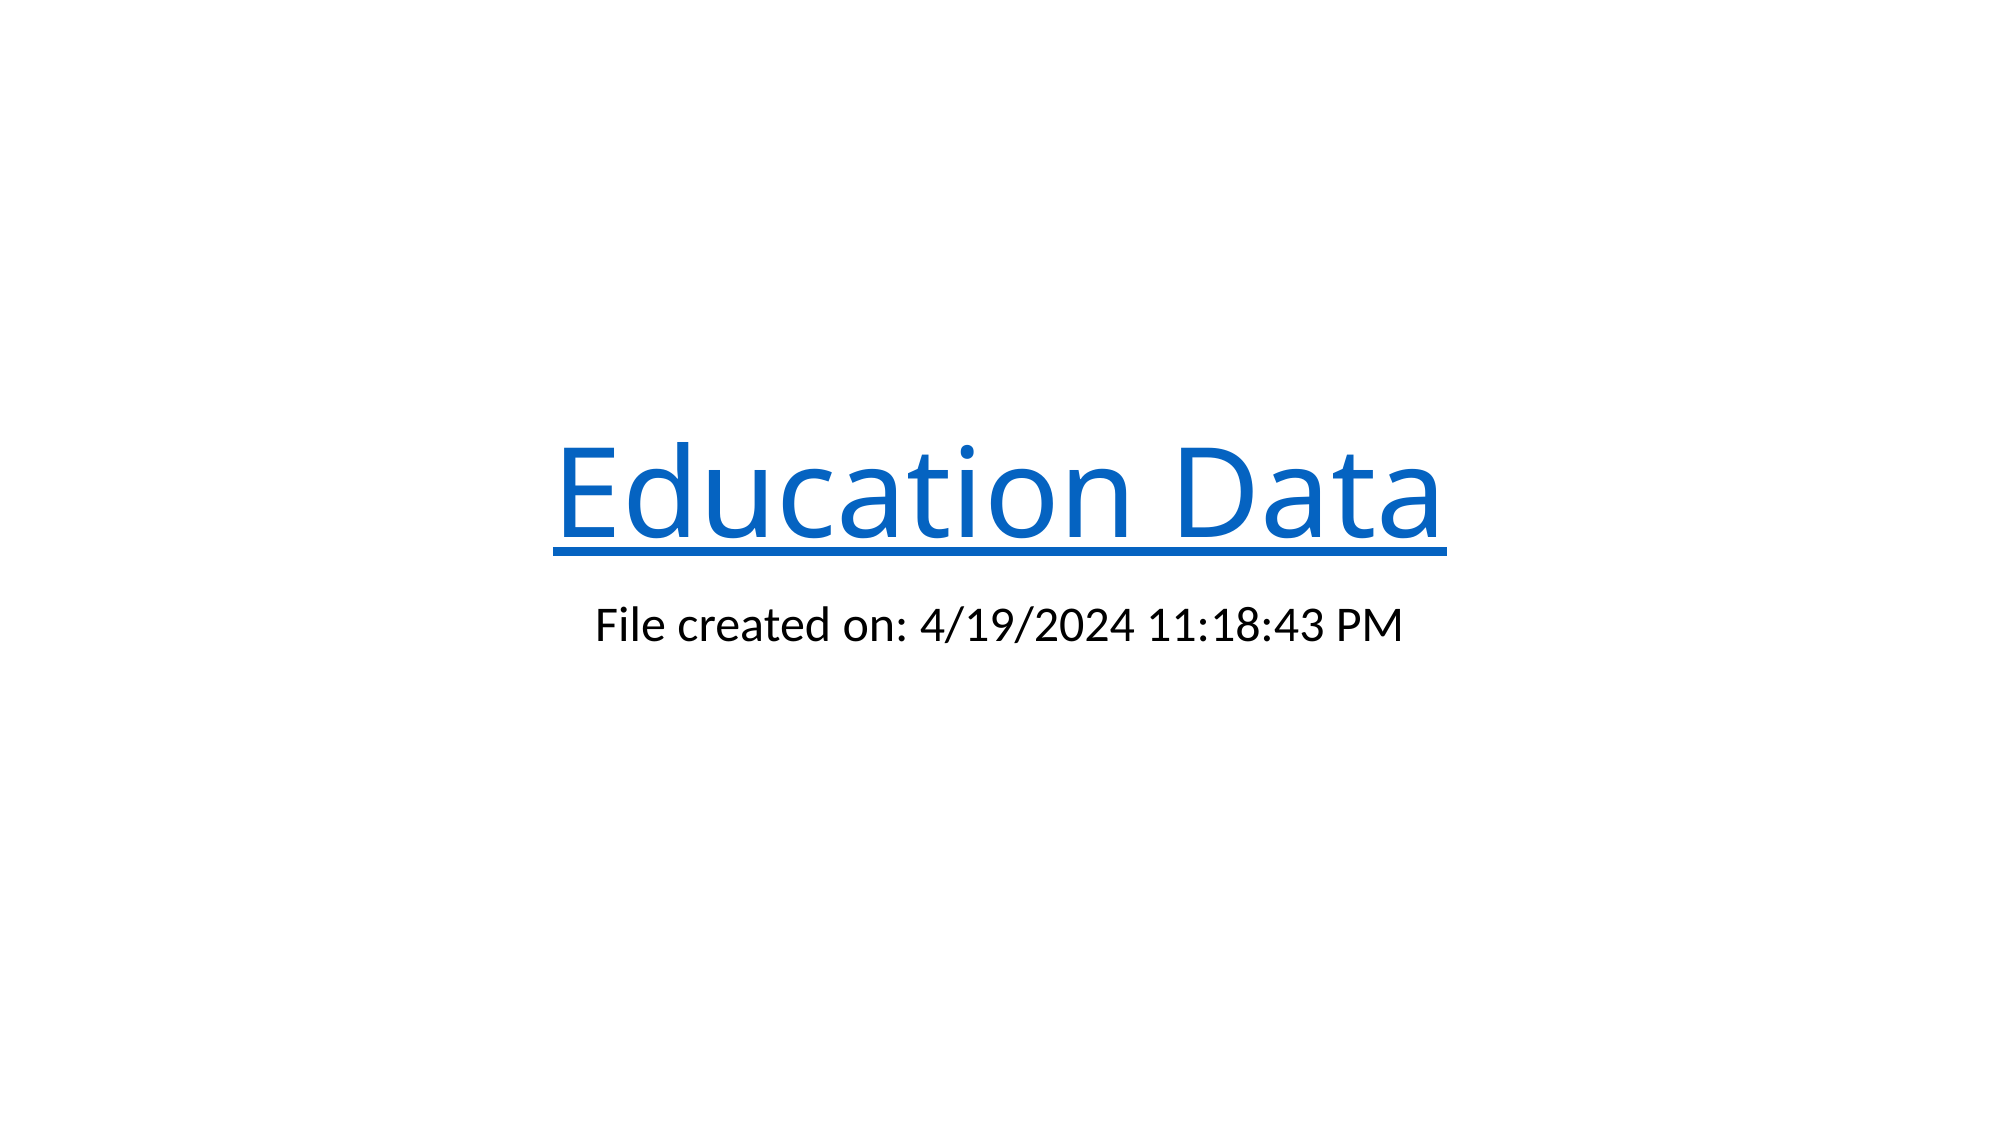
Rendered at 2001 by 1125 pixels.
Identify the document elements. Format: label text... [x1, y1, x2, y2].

subtitle File created on: 4/19/2024 11:18:43 PM [249, 590, 1750, 863]
title Education Data [249, 184, 1750, 576]
